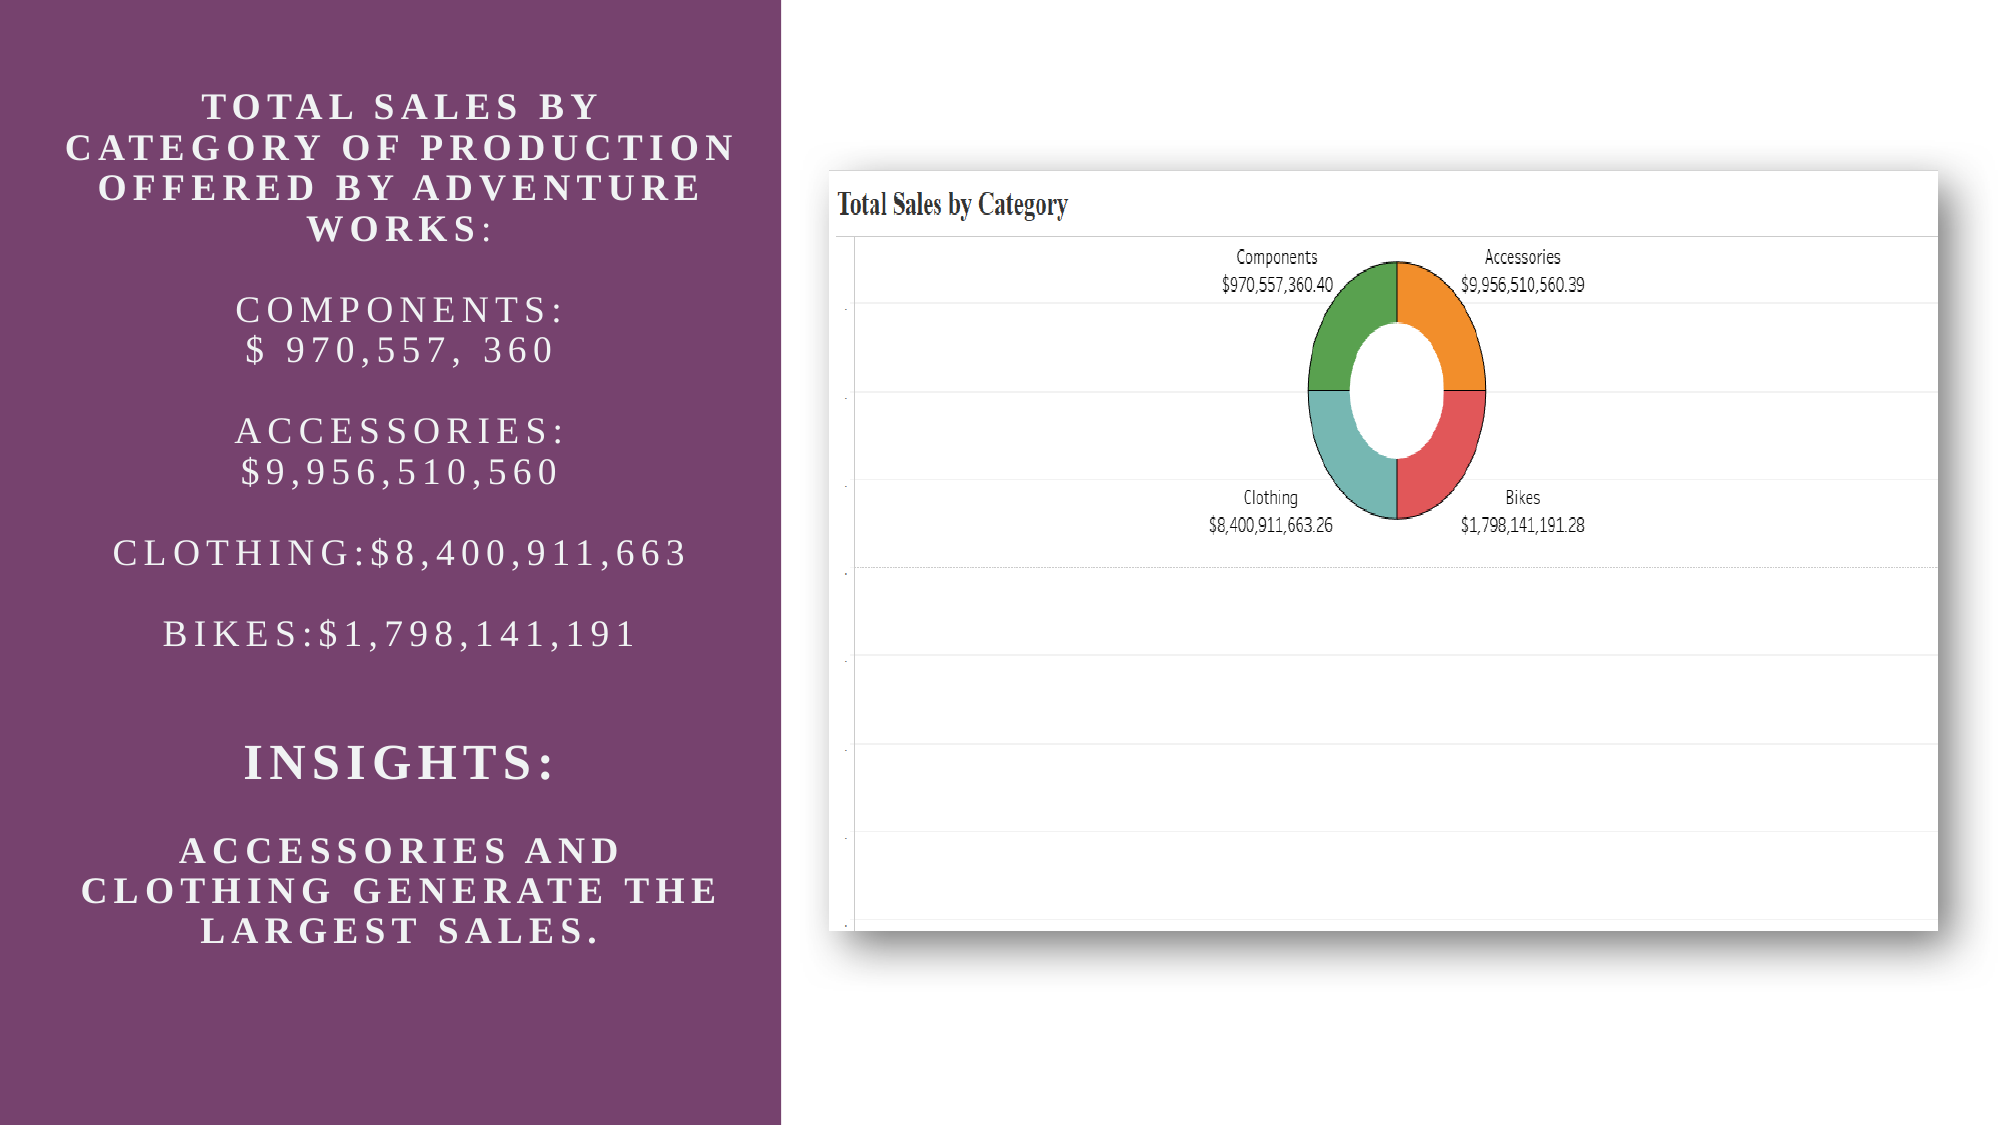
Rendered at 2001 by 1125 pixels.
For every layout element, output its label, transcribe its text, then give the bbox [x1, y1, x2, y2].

text_box [0, 0, 782, 1125]
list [829, 170, 1938, 931]
title Total sales by Category of production offered by adventure works: Components: $ 970,557, 360 accessories: $9,956,510,560 clothing:$8,400,911,663 bikes:$1,798,141,191 insights: Accessories and clothing generate the largest sales. [49, 41, 755, 1046]
text_box [782, 0, 2000, 1125]
